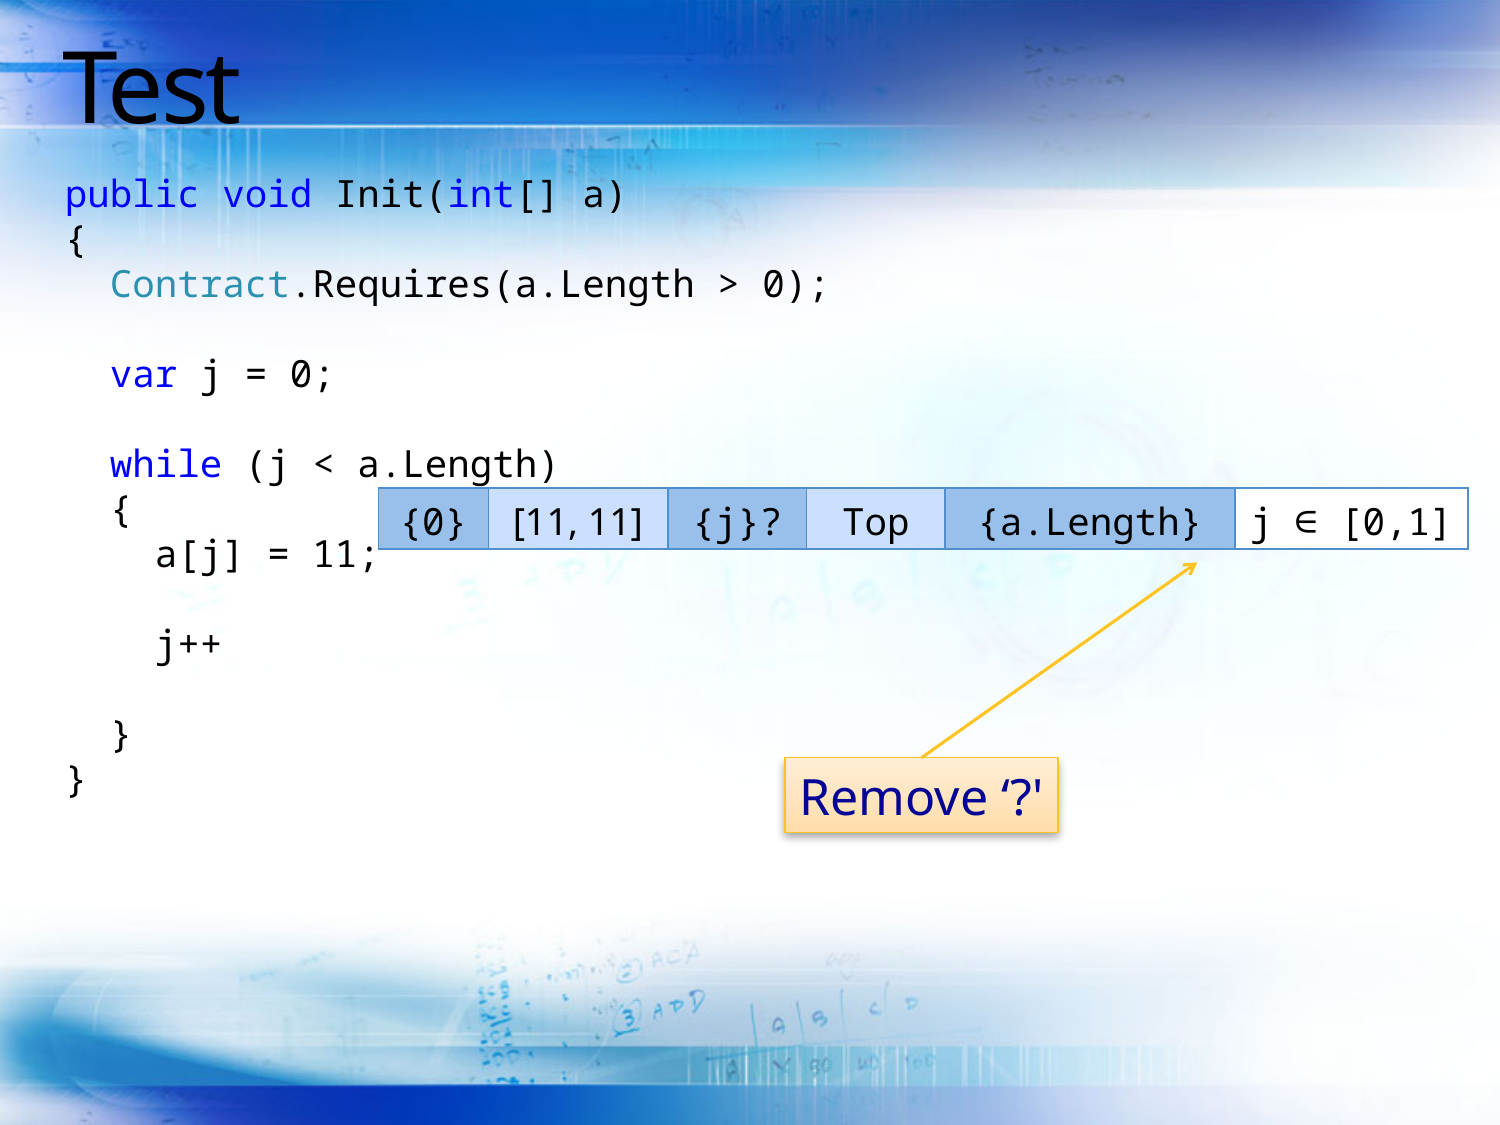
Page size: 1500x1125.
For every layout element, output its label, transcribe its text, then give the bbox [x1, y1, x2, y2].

table_header {0} [379, 489, 488, 548]
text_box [787, 562, 1198, 834]
text_box public void Init(int[] a) { Contract.Requires(a.Length > 0); var j = 0; while (j < a.Length) { a[j] = 11; j++ } } [50, 162, 1150, 808]
title Test [62, 37, 1438, 147]
table_header j ∈ [0,1] [1236, 489, 1467, 548]
table_header Top [807, 489, 944, 548]
table_header {a.Length} [946, 489, 1234, 548]
table_header [11, 11] [489, 489, 667, 548]
picture [0, 0, 1500, 1125]
table_header {j}? [669, 489, 806, 548]
